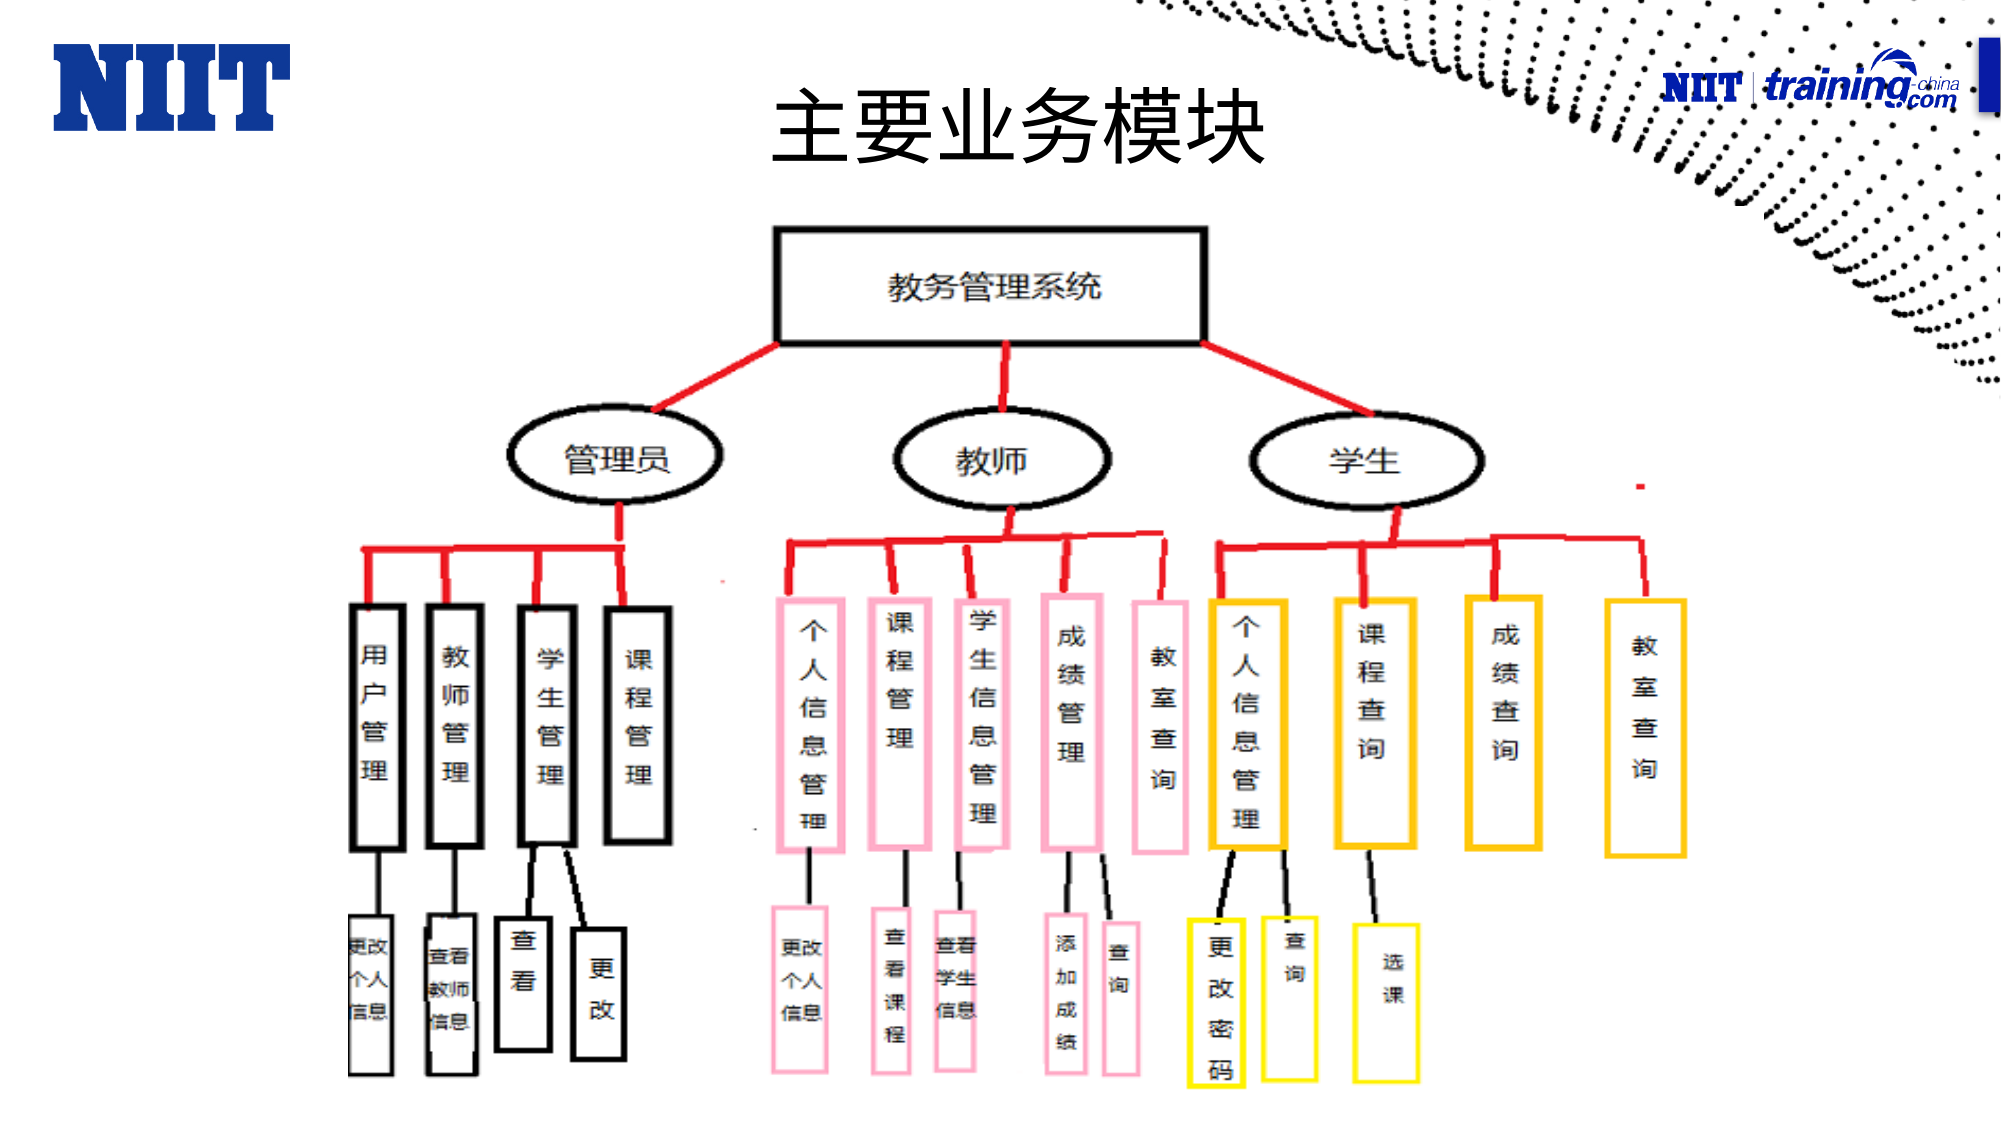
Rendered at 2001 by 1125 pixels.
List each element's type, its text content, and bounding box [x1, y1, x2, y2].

picture [348, 0, 2001, 1125]
picture [32, 17, 313, 158]
title 主要业务模块 [378, 0, 1659, 206]
